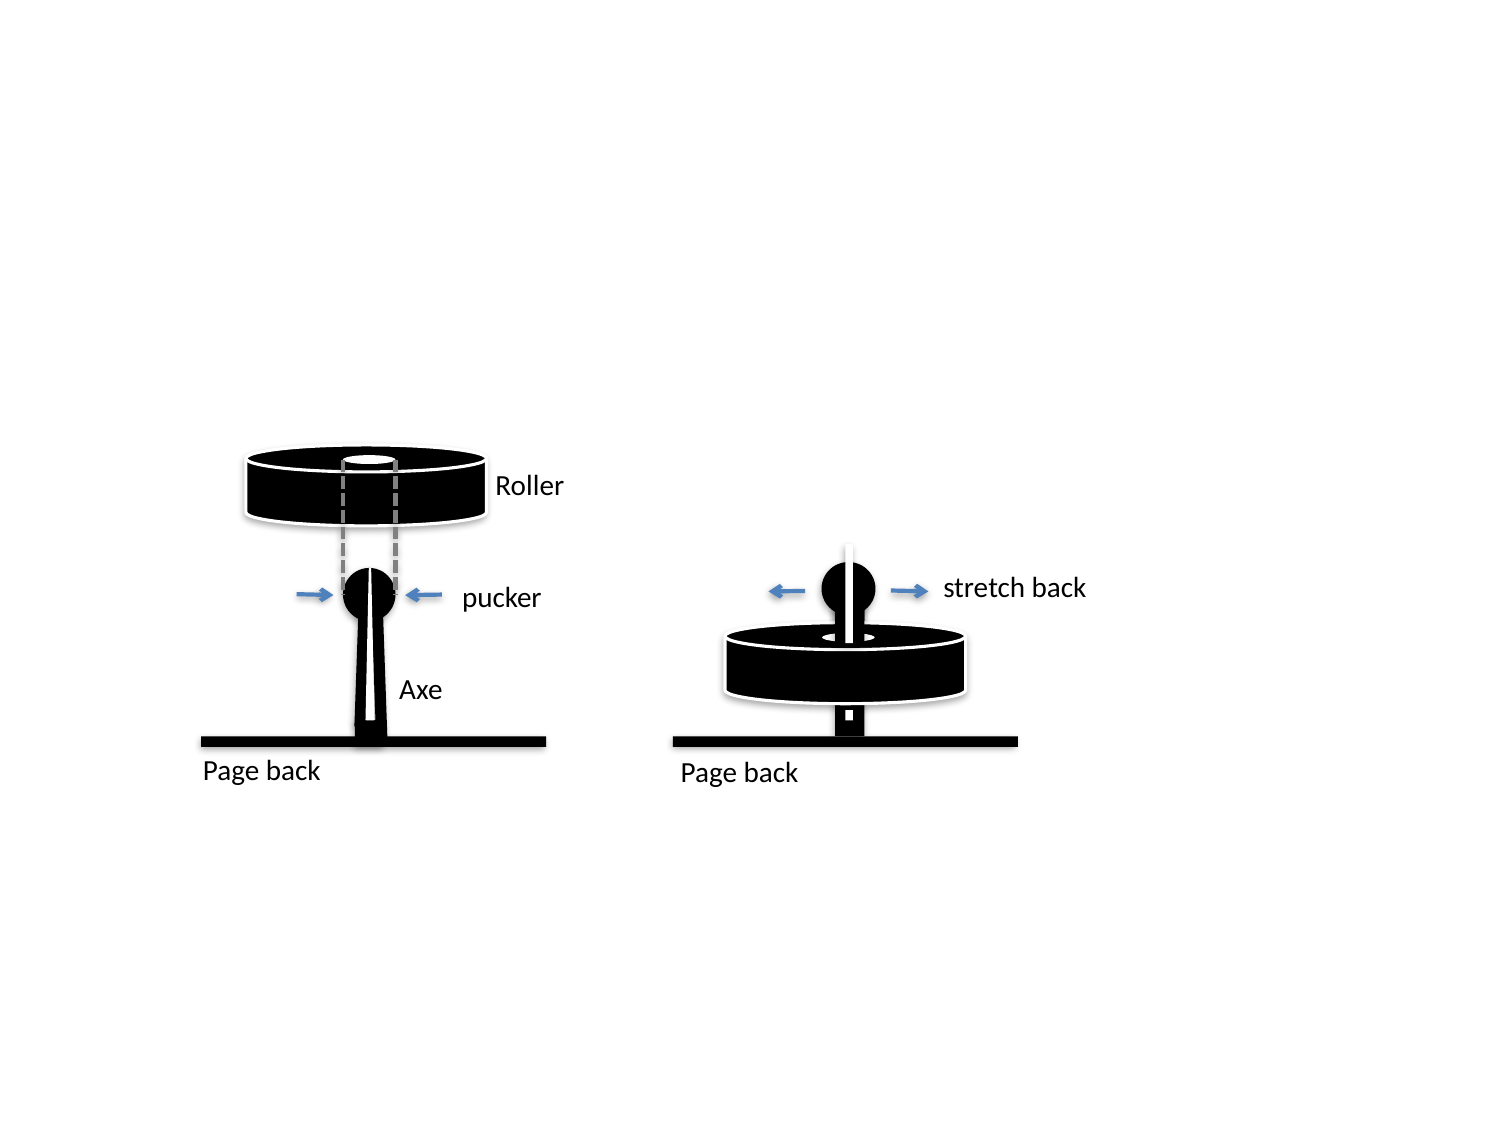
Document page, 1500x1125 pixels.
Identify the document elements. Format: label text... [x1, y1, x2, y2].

text_box Roller [480, 458, 722, 509]
text_box [724, 621, 967, 705]
text_box [845, 709, 854, 721]
text_box [365, 567, 375, 721]
text_box [371, 567, 396, 615]
text_box [858, 605, 865, 643]
text_box [245, 444, 488, 527]
text_box pucker [447, 570, 688, 621]
text_box Page back [188, 743, 429, 794]
text_box [342, 567, 369, 621]
text_box [672, 736, 1019, 748]
text_box [869, 633, 876, 641]
text_box [390, 736, 547, 748]
text_box [820, 562, 840, 609]
text_box [374, 601, 389, 739]
text_box [834, 605, 840, 643]
text_box [354, 732, 372, 743]
text_box [858, 562, 877, 609]
text_box Page back [665, 745, 907, 796]
text_box stretch back [928, 561, 1169, 611]
text_box [834, 712, 865, 734]
text_box [353, 627, 367, 728]
text_box [845, 543, 854, 644]
text_box [342, 454, 397, 465]
text_box [200, 736, 349, 743]
text_box [821, 633, 829, 642]
text_box Axe [384, 663, 625, 713]
